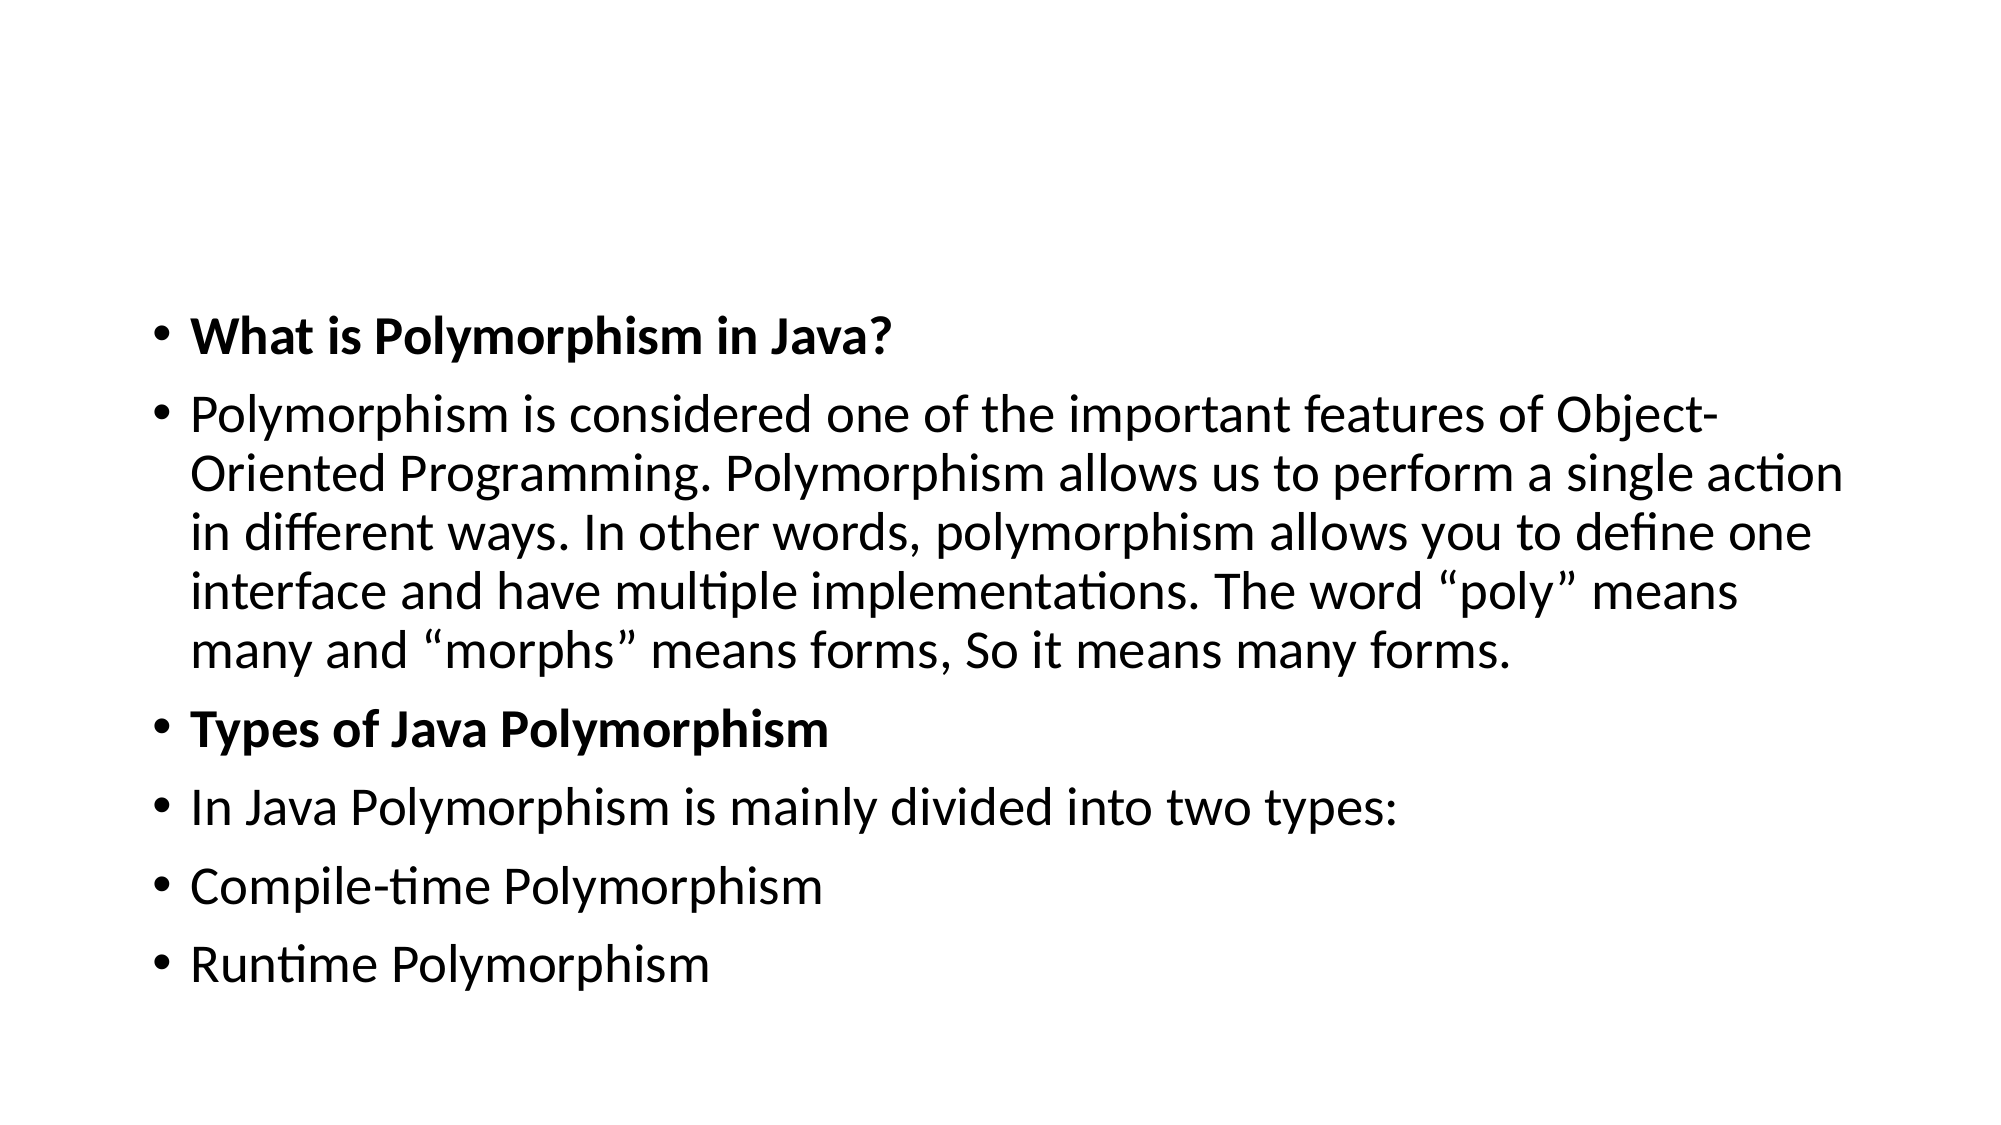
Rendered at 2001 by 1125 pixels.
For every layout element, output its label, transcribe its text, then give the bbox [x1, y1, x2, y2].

list What is Polymorphism in Java? Polymorphism is considered one of the important features of Object-Oriented Programming. Polymorphism allows us to perform a single action in different ways. In other words, polymorphism allows you to define one interface and have multiple implementations. The word “poly” means many and “morphs” means forms, So it means many forms. Types of Java Polymorphism In Java Polymorphism is mainly divided into two types: Compile-time Polymorphism Runtime Polymorphism [137, 299, 1863, 1014]
